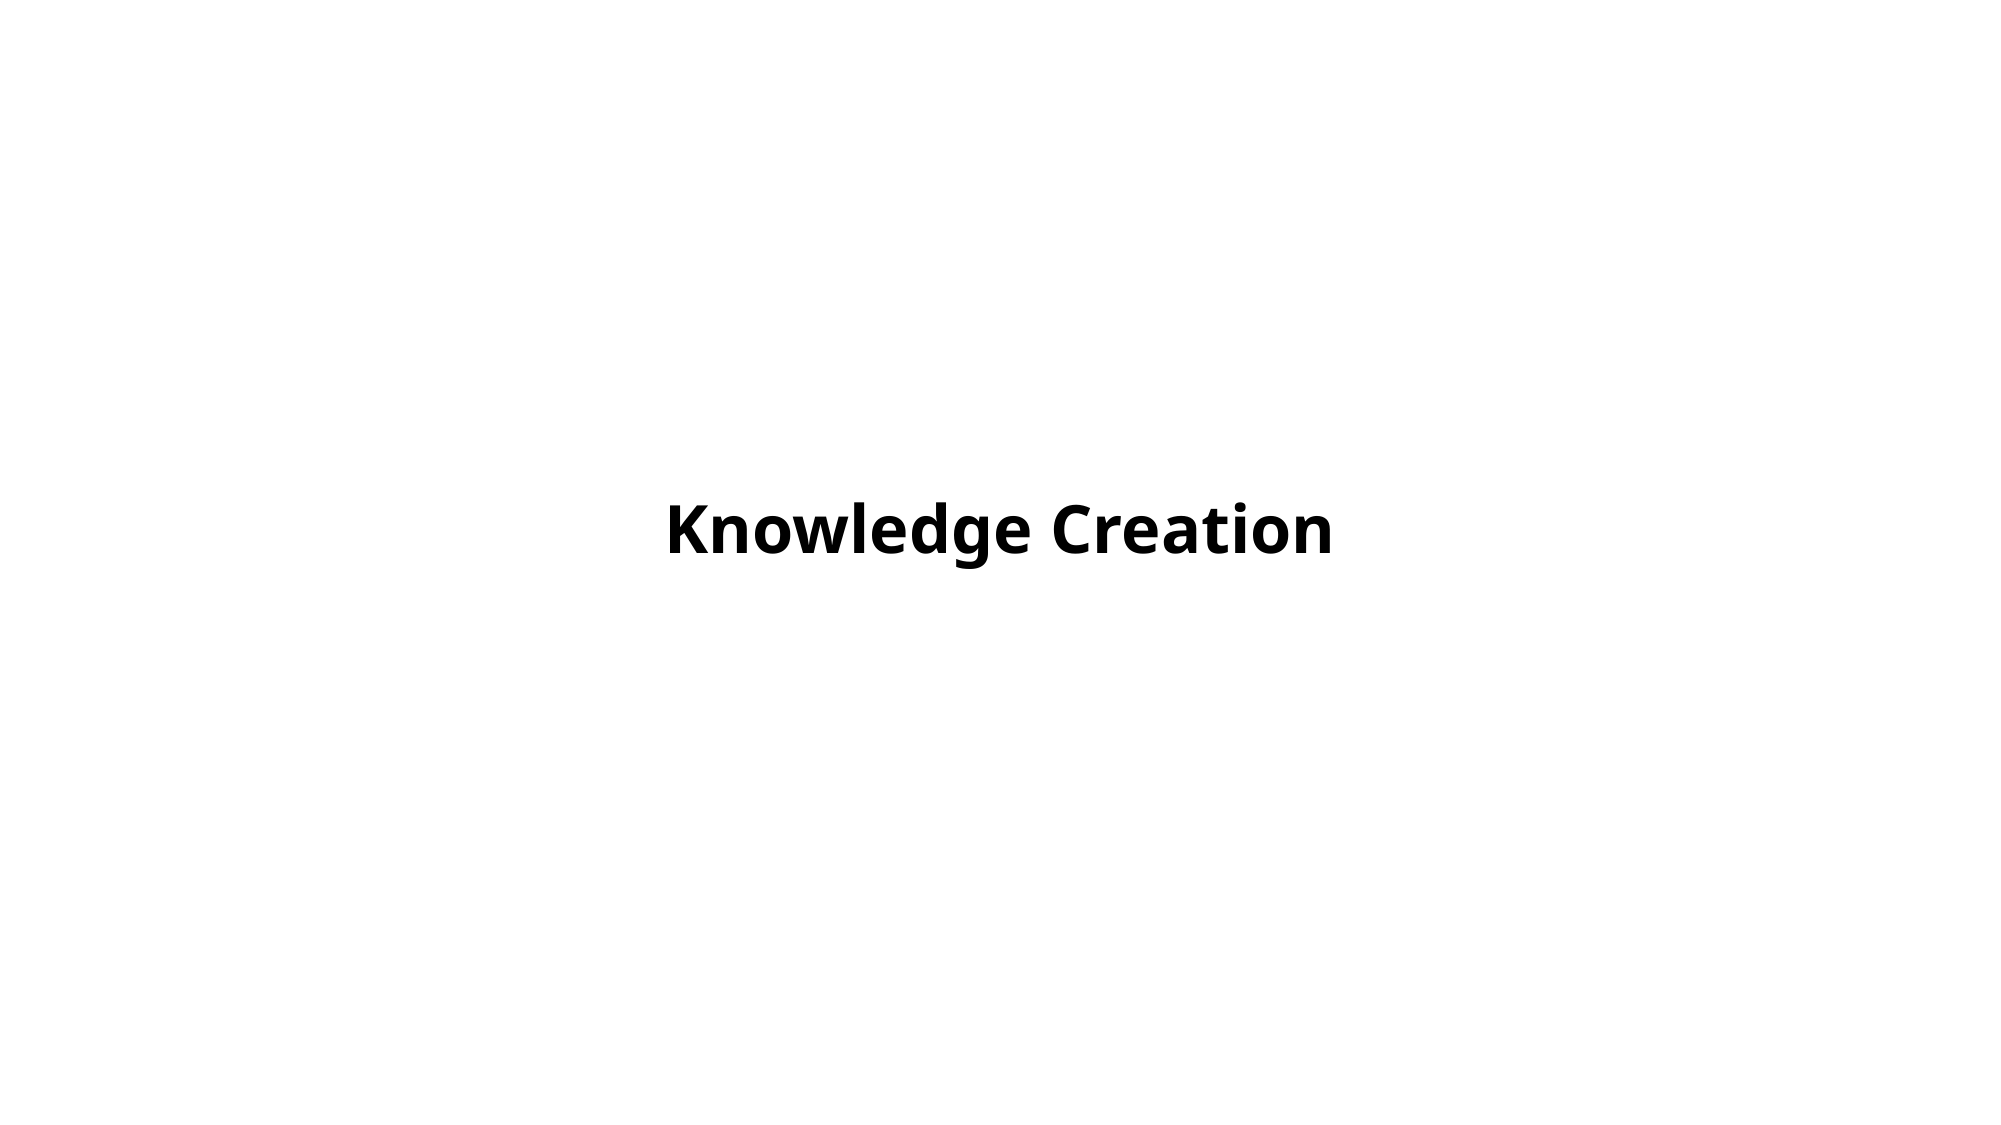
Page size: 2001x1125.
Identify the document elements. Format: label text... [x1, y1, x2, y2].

title Knowledge Creation [249, 184, 1750, 576]
